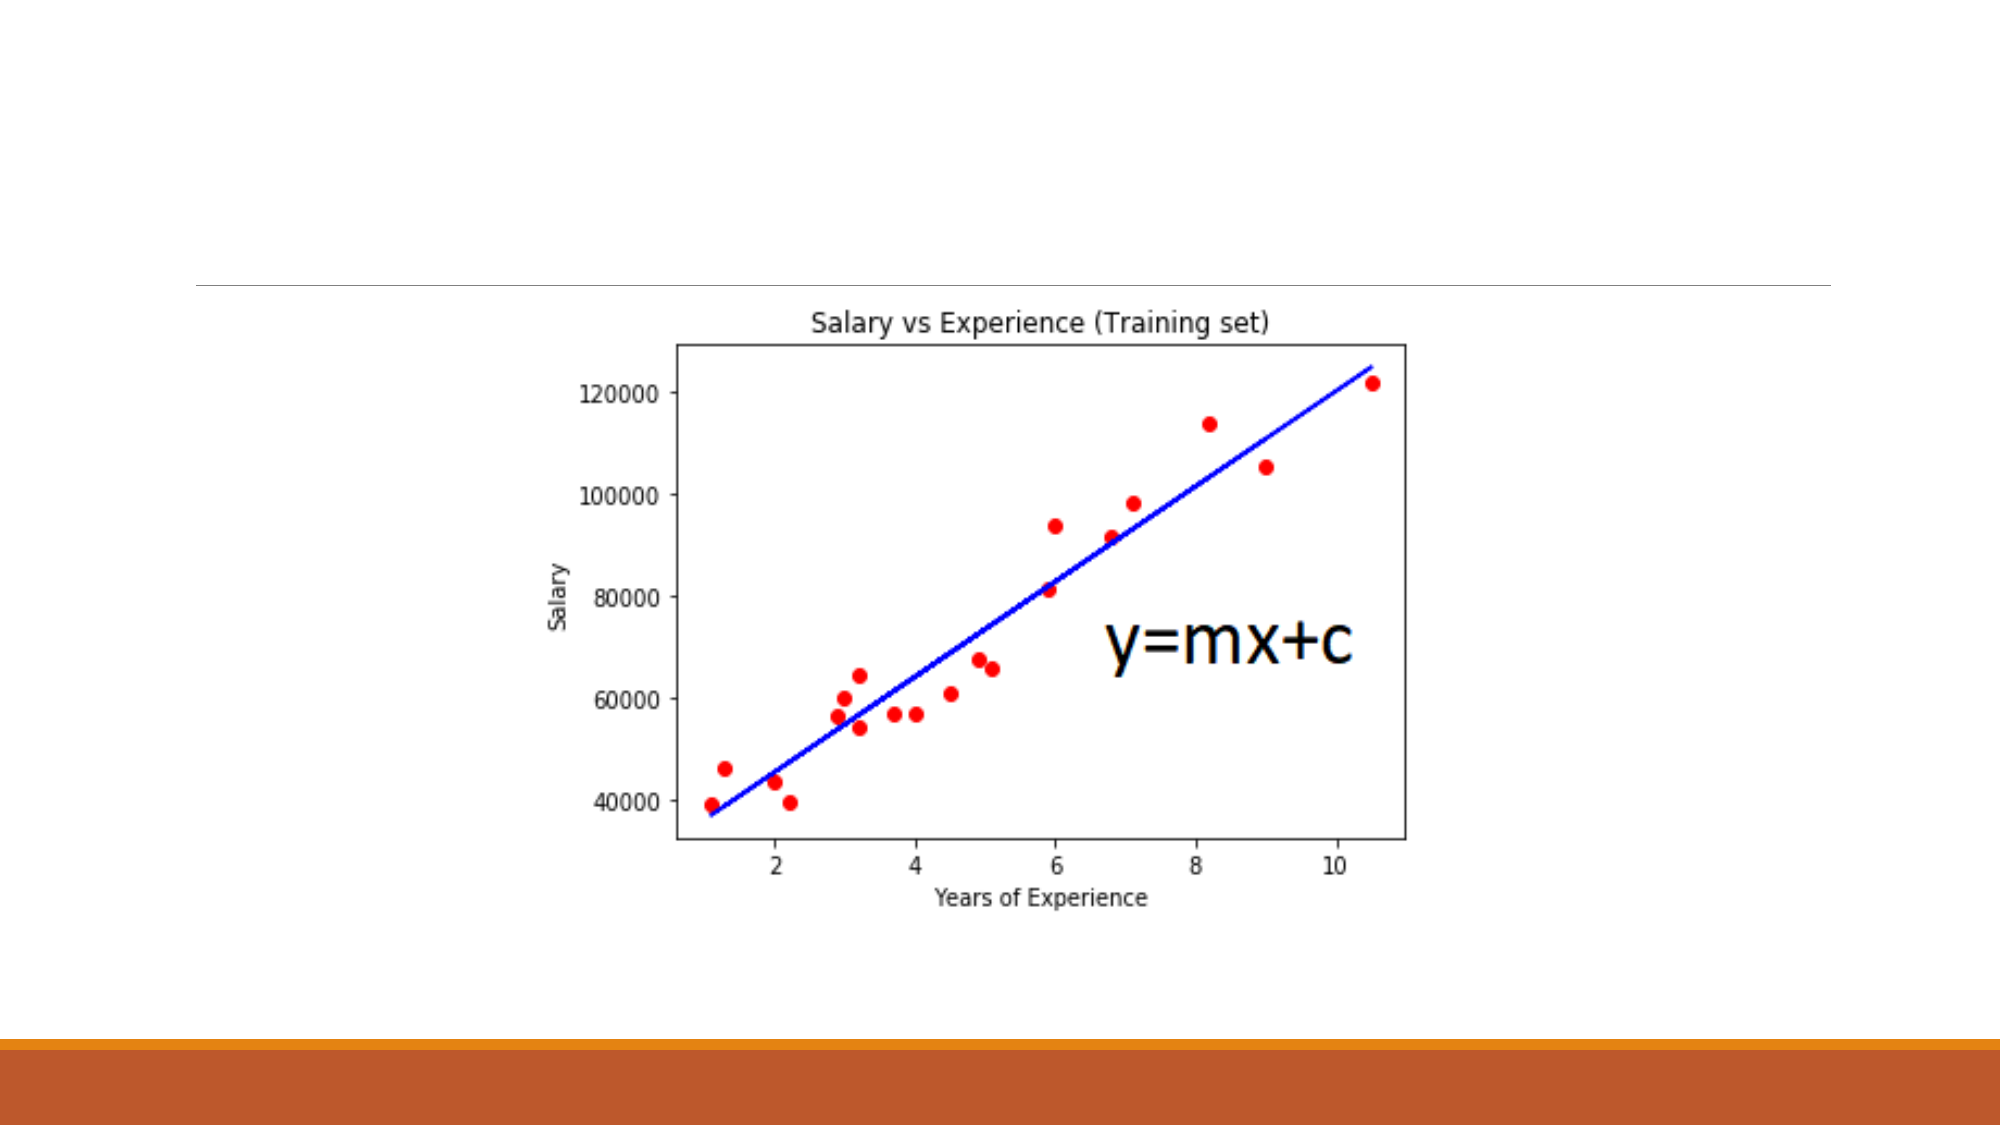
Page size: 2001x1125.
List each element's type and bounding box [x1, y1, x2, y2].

list [542, 306, 1468, 968]
